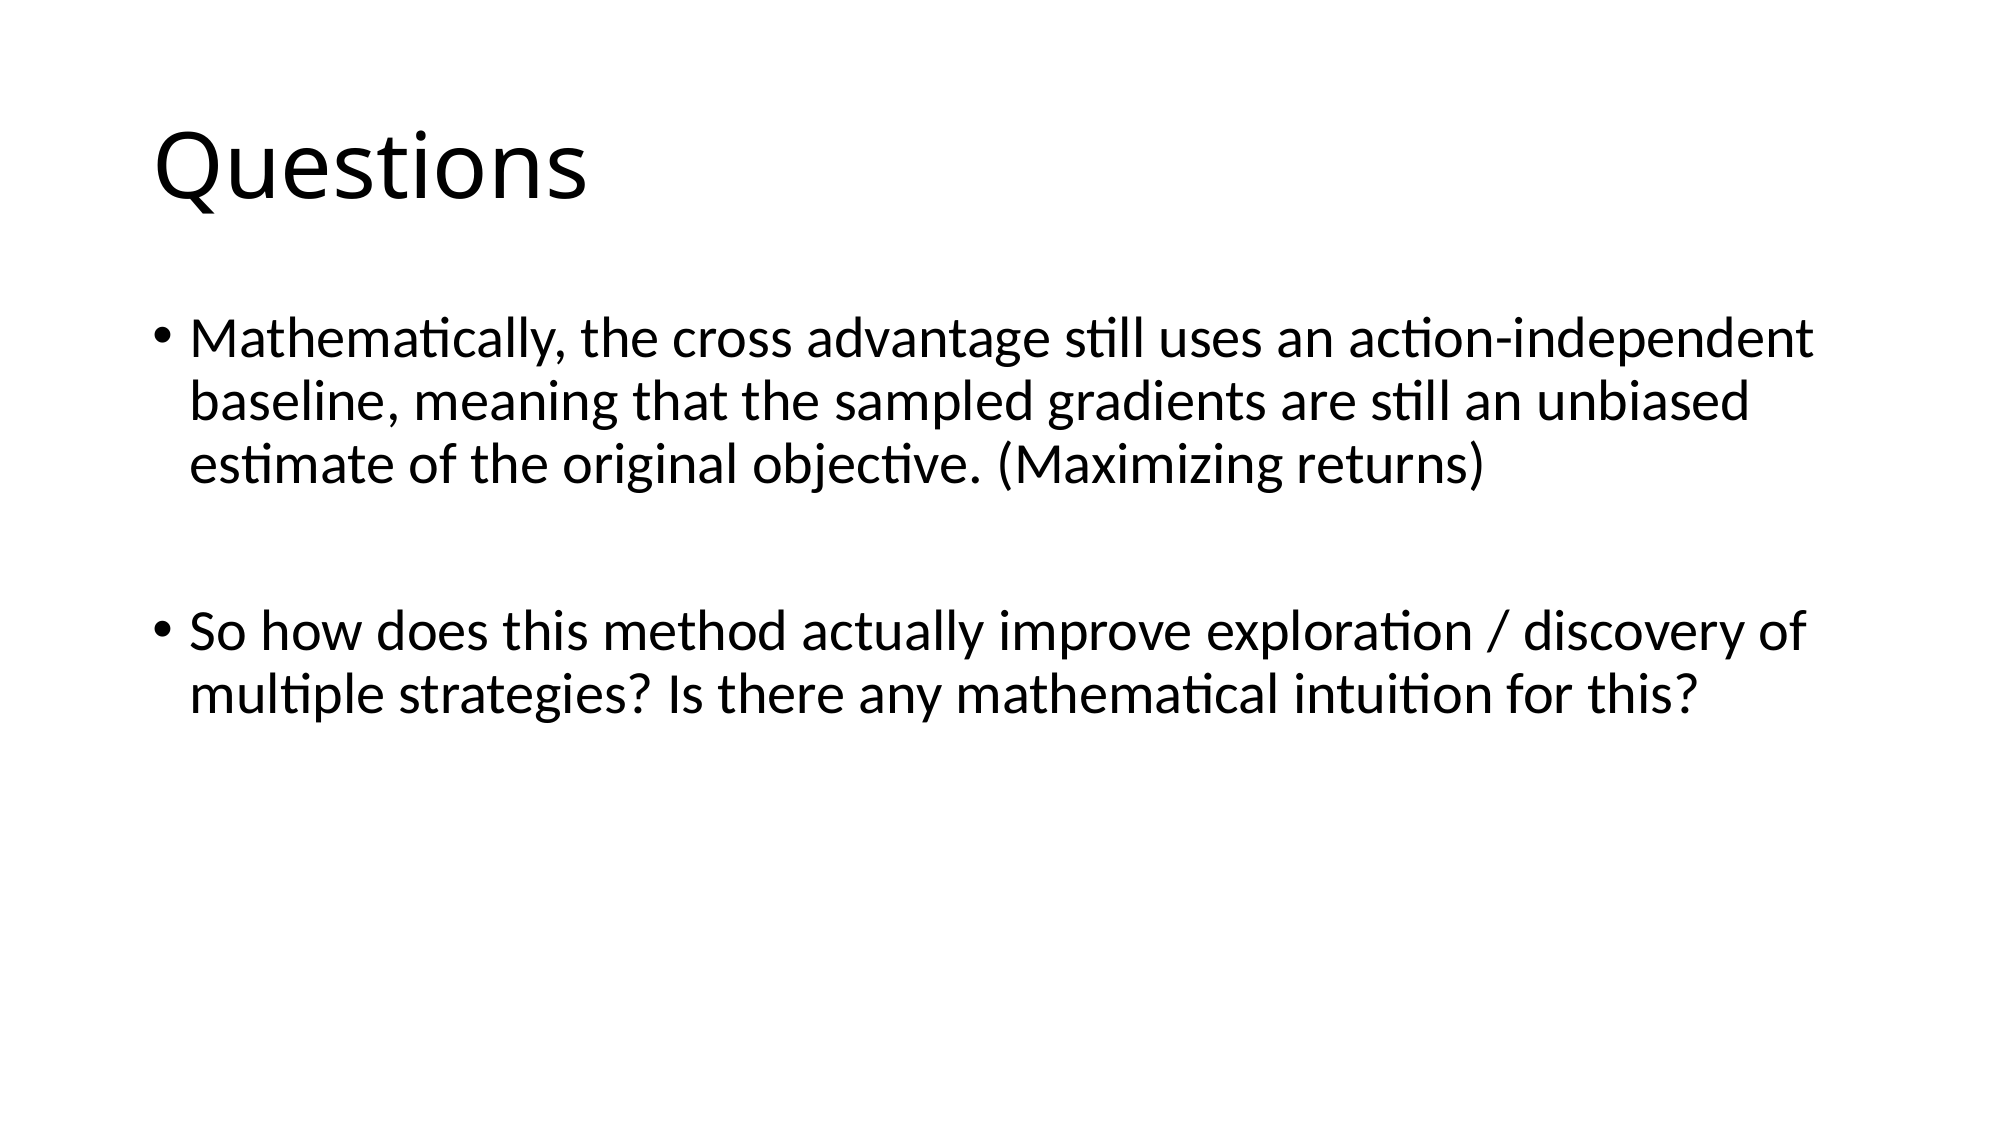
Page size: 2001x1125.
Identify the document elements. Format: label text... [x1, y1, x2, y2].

title Questions [137, 59, 1863, 278]
list Mathematically, the cross advantage still uses an action-independent baseline, meaning that the sampled gradients are still an unbiased estimate of the original objective. (Maximizing returns) So how does this method actually improve exploration / discovery of multiple strategies? Is there any mathematical intuition for this? [137, 299, 1863, 1014]
